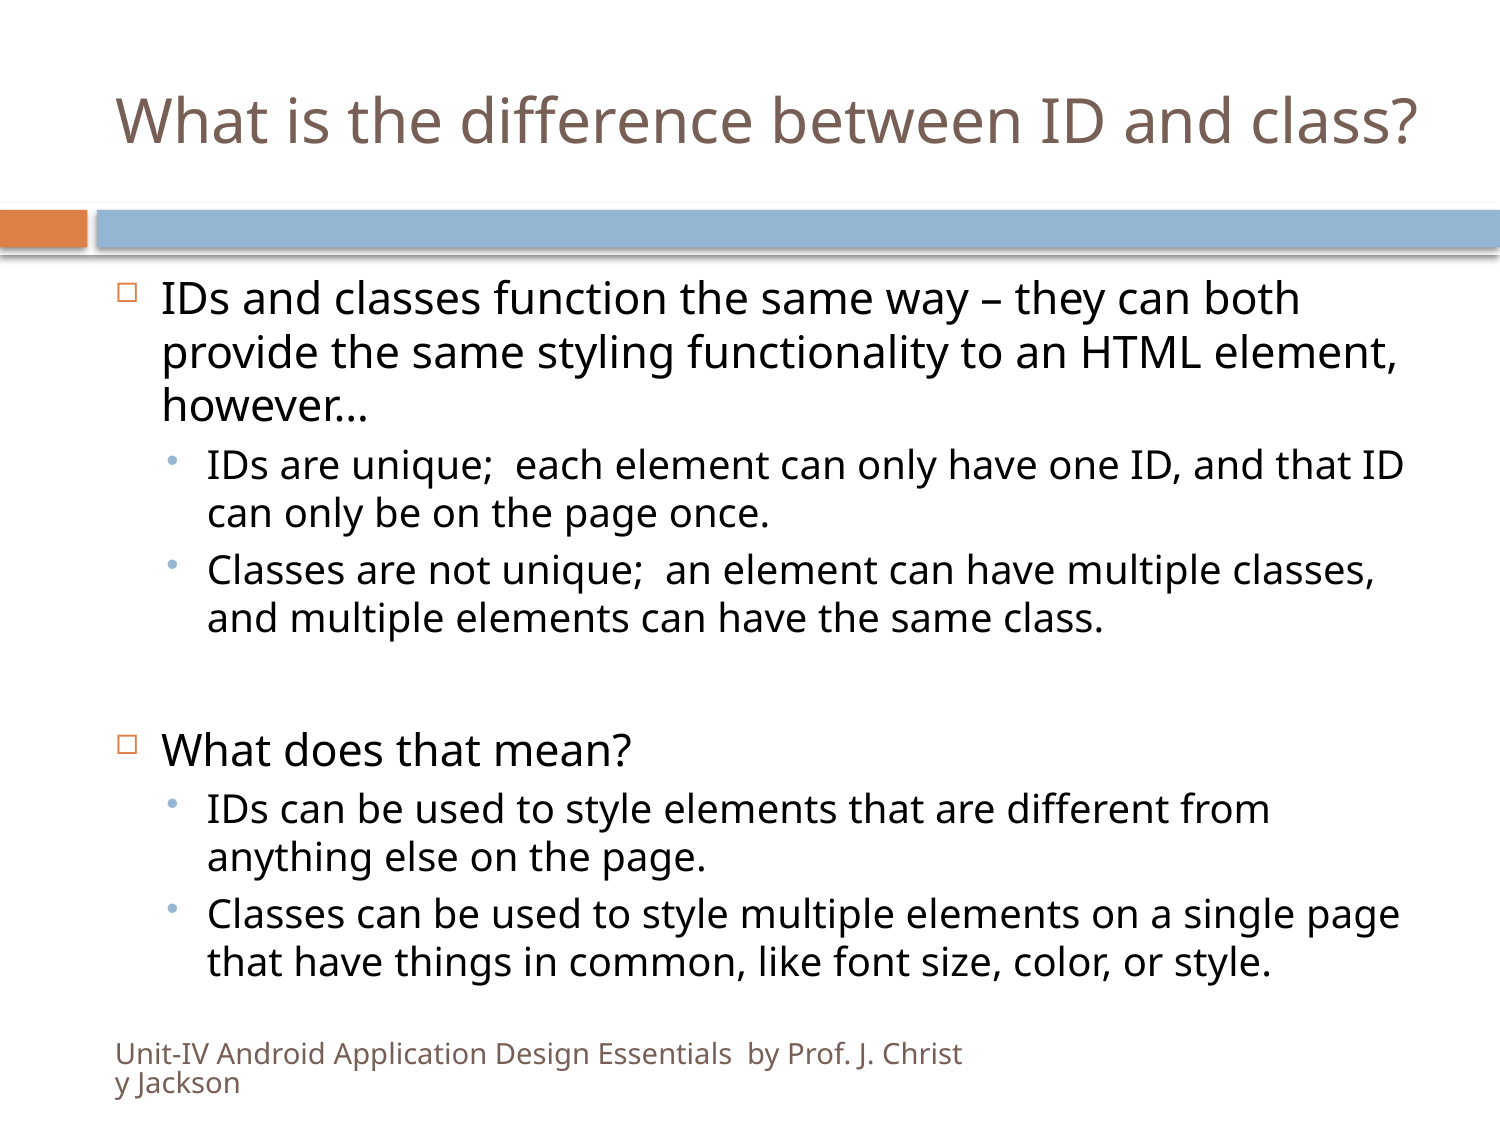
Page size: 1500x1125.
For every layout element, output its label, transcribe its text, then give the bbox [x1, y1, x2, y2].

footer Unit-IV Android Application Design Essentials by Prof. J. Christy Jackson [99, 1025, 990, 1085]
title What is the difference between ID and class? [100, 37, 1438, 200]
list IDs and classes function the same way – they can both provide the same styling functionality to an HTML element, however… IDs are unique; each element can only have one ID, and that ID can only be on the page once. Classes are not unique; an element can have multiple classes, and multiple elements can have the same class. What does that mean? IDs can be used to style elements that are different from anything else on the page. Classes can be used to style multiple elements on a single page that have things in common, like font size, color, or style. [100, 262, 1438, 1000]
